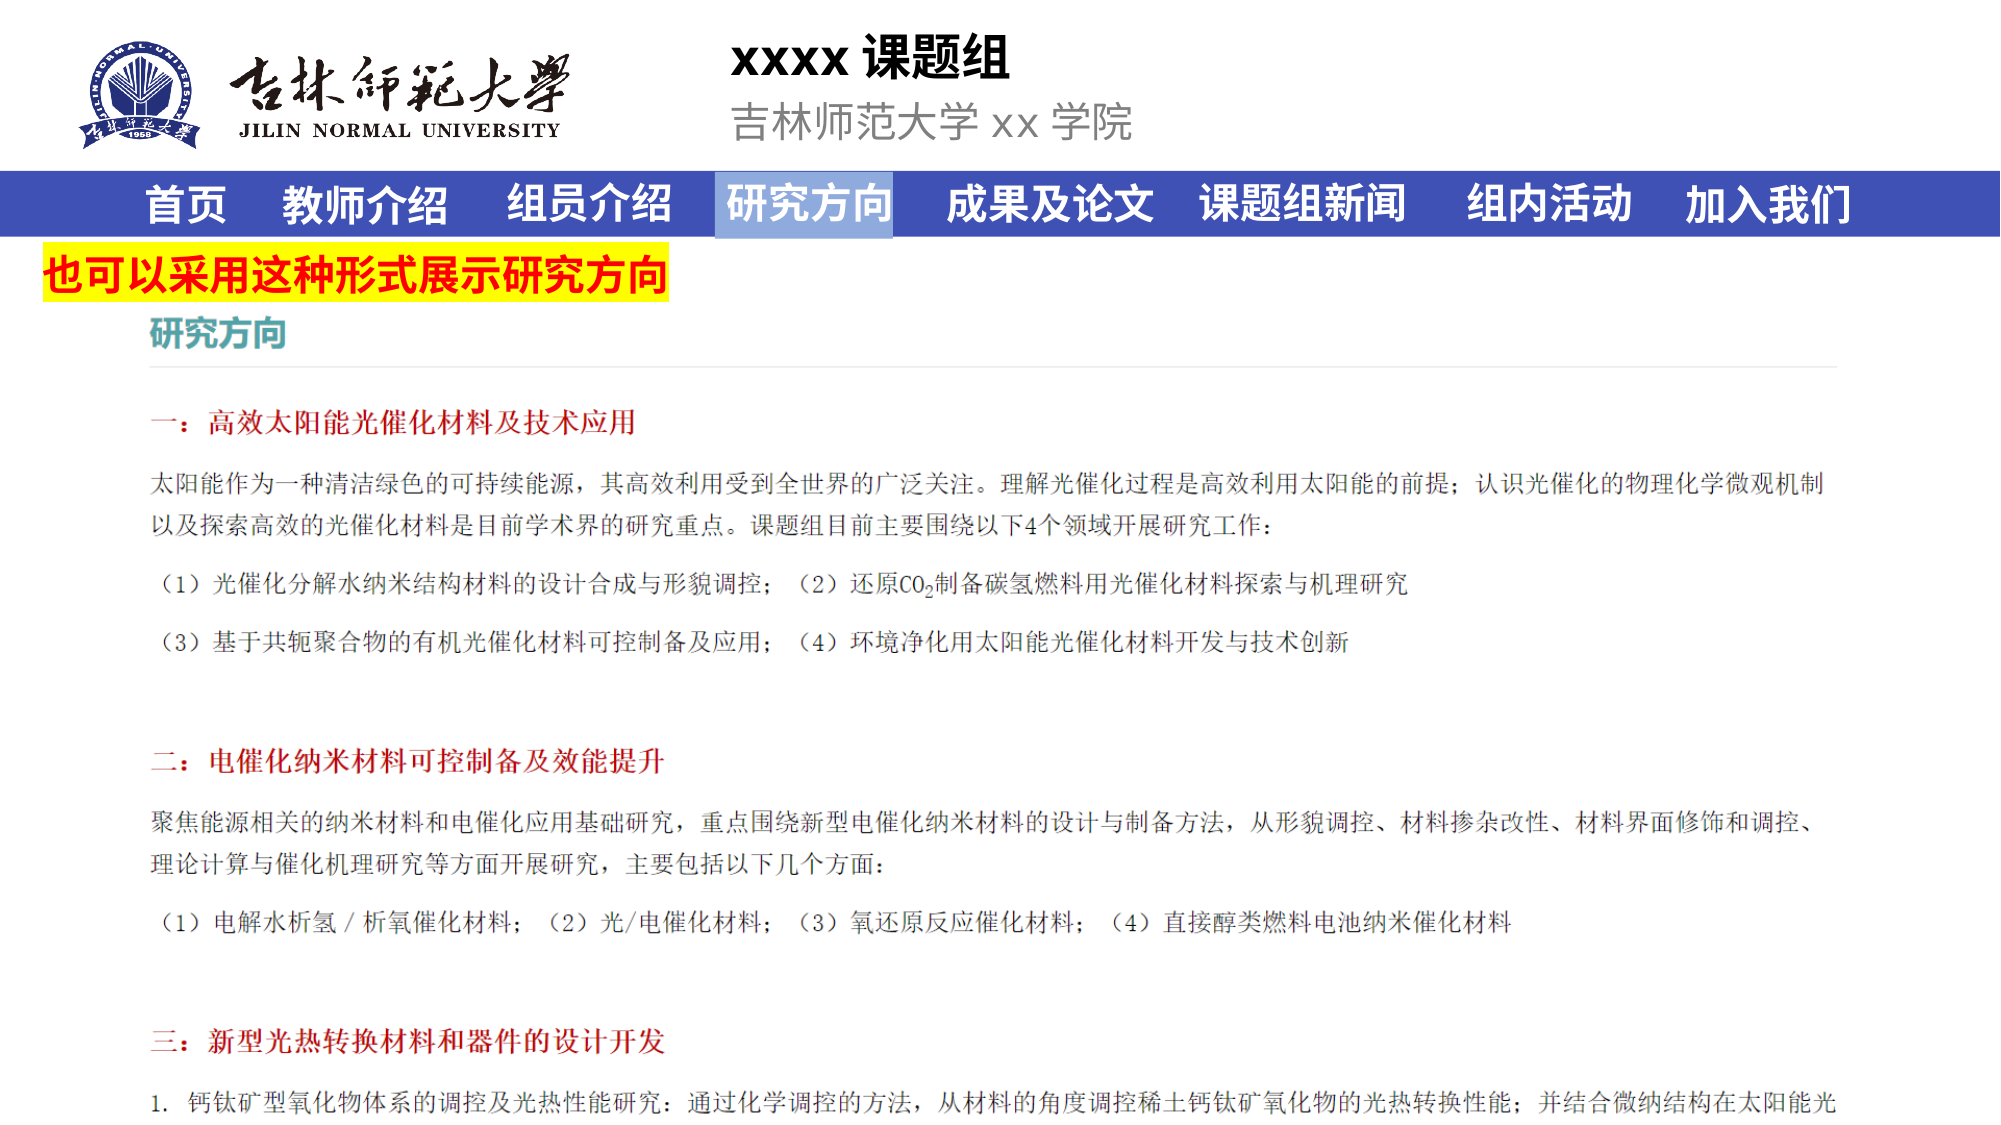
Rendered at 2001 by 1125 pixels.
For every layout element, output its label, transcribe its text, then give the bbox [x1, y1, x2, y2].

picture [138, 306, 1861, 1125]
text_box 也可以采用这种形式展示研究方向 [28, 241, 862, 306]
text_box 研究方向 [712, 169, 922, 235]
text_box 组员介绍 [491, 169, 701, 235]
picture [12, 17, 636, 171]
text_box 教师介绍 [267, 171, 478, 237]
text_box 加入我们 [1670, 171, 1880, 236]
text_box 组内活动 [1451, 169, 1661, 235]
text_box [0, 170, 714, 238]
text_box [894, 170, 2000, 238]
text_box [714, 235, 894, 240]
text_box 成果及论文 [932, 170, 1186, 236]
text_box 课题组新闻 [1184, 169, 1429, 235]
text_box 首页 [130, 171, 256, 236]
text_box xxxx课题组 [714, 18, 1243, 88]
text_box 吉林师范大学xx学院 [714, 88, 1671, 153]
